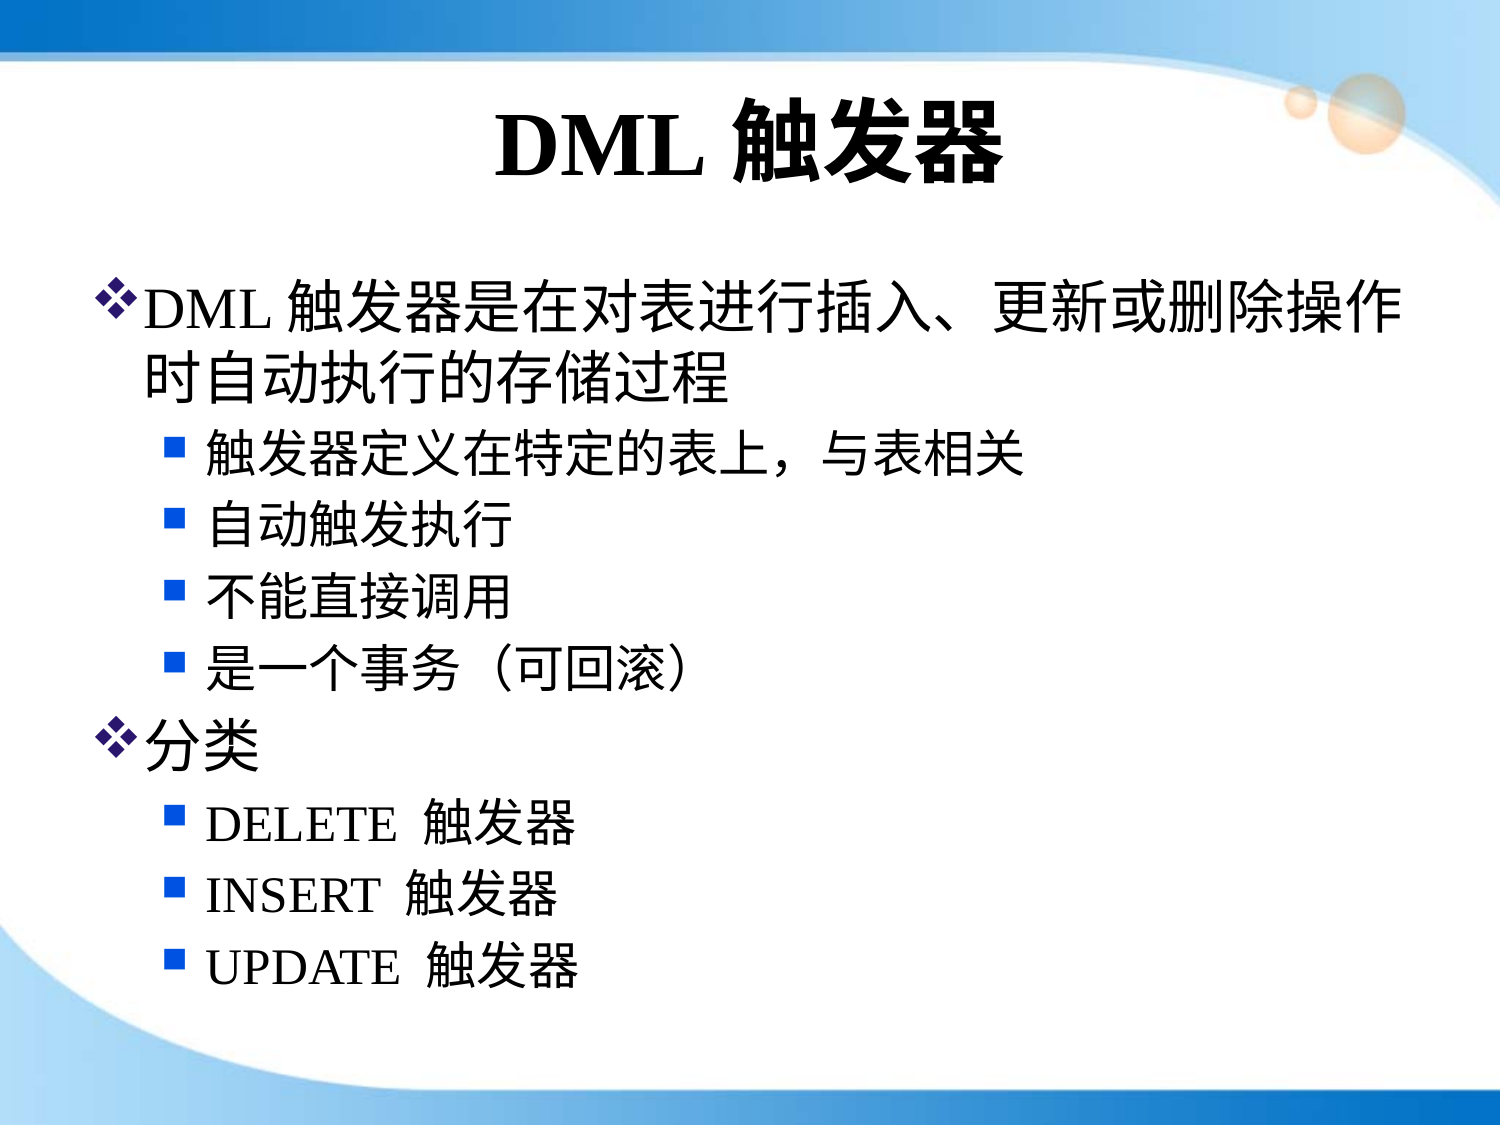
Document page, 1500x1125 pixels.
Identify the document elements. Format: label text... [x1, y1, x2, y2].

title DML触发器 [75, 45, 1425, 233]
picture [0, 0, 1500, 1125]
list DML触发器是在对表进行插入、更新或删除操作时自动执行的存储过程 触发器定义在特定的表上，与表相关 自动触发执行 不能直接调用 是一个事务（可回滚） 分类 DELETE 触发器 INSERT 触发器 UPDATE 触发器 [74, 262, 1426, 1006]
